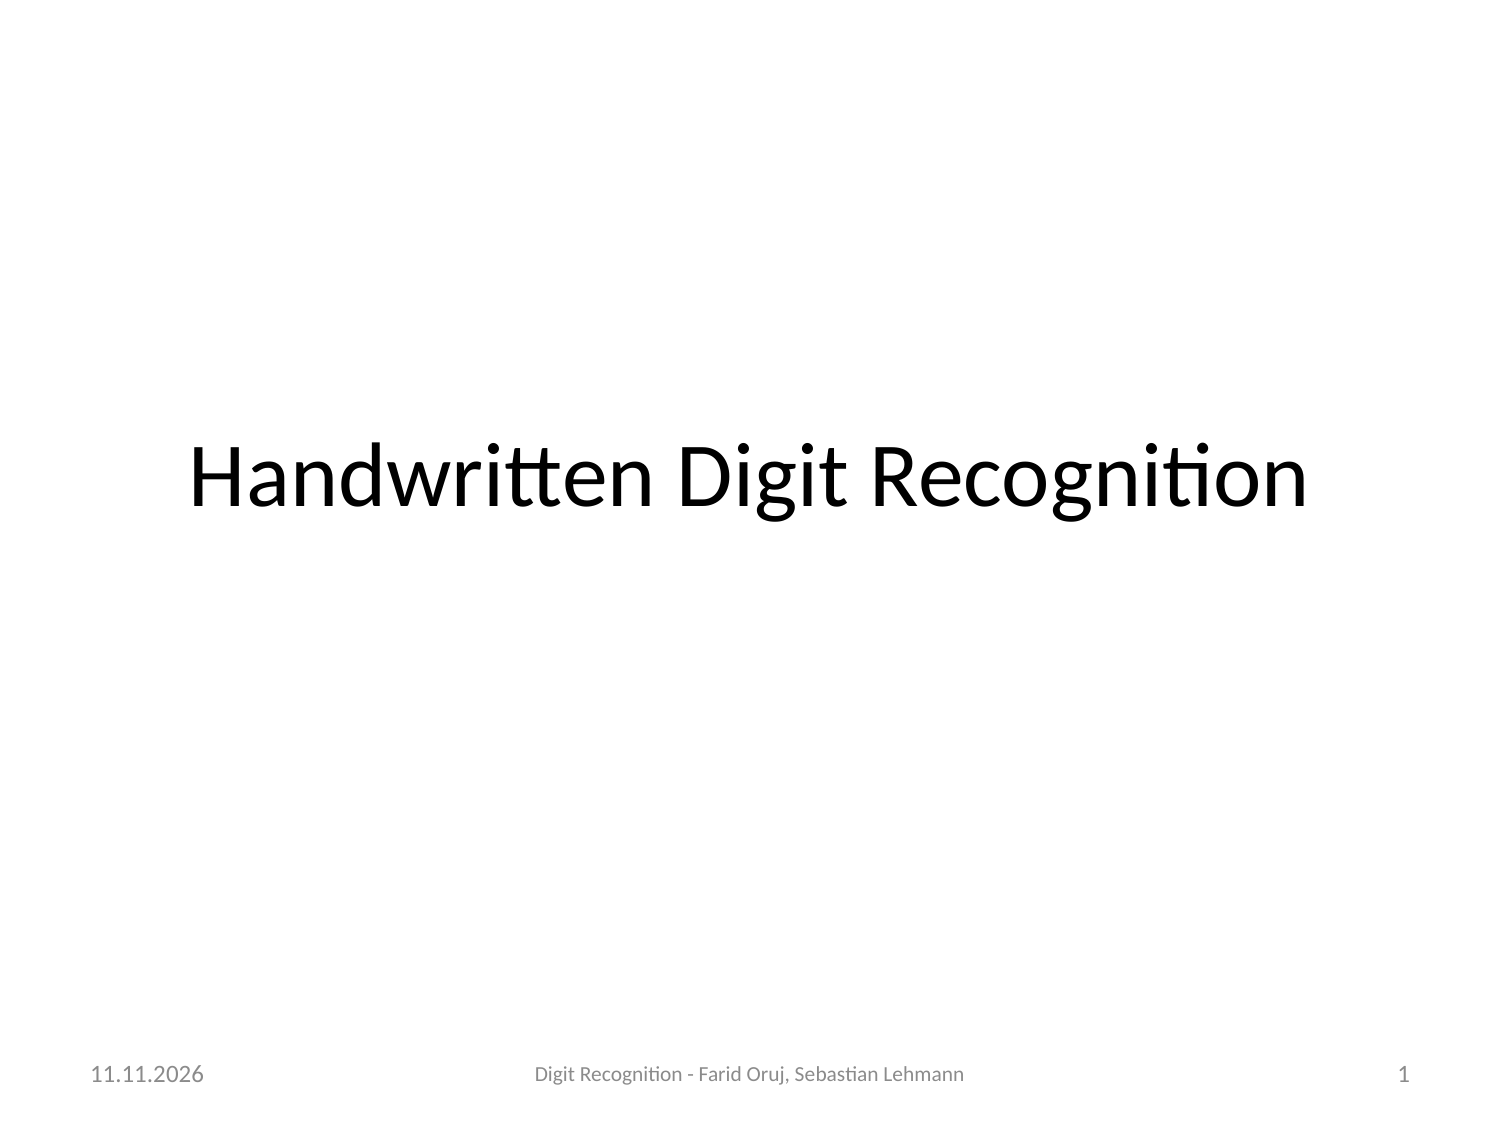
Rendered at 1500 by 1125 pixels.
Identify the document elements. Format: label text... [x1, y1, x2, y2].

footer Digit Recognition - Farid Oruj, Sebastian Lehmann [512, 1042, 988, 1103]
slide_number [75, 1042, 425, 1103]
slide_number 1 [1074, 1042, 1425, 1103]
title Handwritten Digit Recognition [112, 349, 1388, 591]
